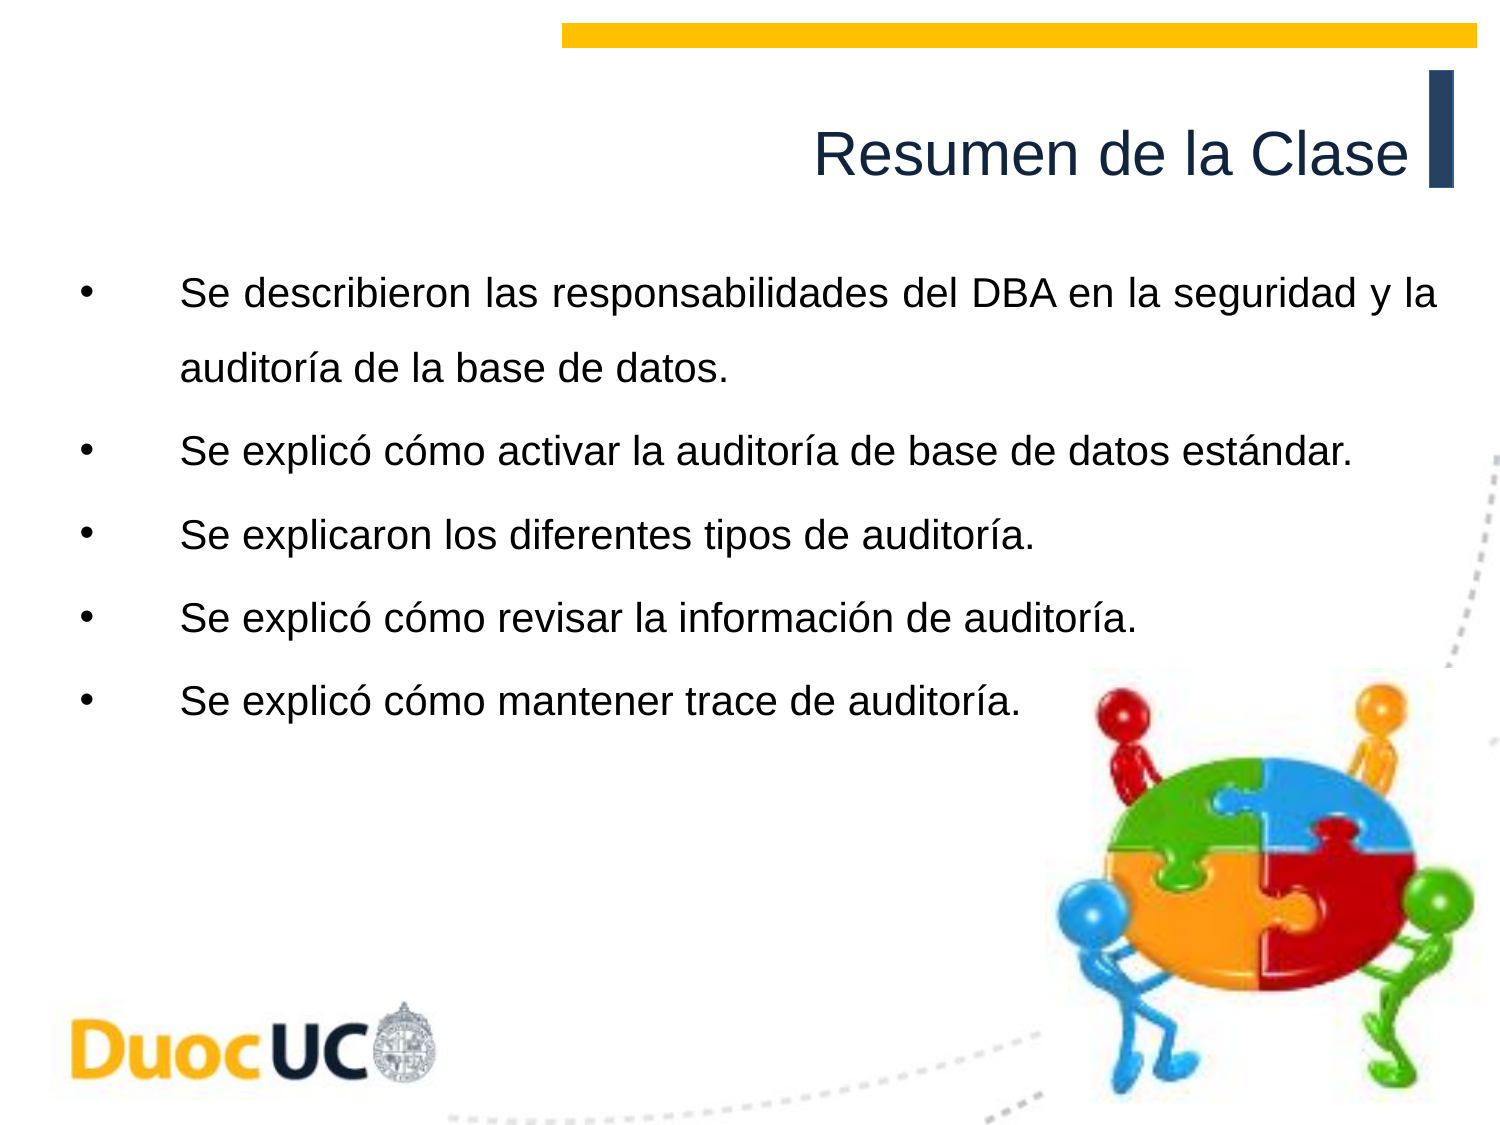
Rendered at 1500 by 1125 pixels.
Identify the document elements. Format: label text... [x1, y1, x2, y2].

title Resumen de la Clase [147, 30, 1427, 233]
picture [0, 0, 1500, 1125]
text_box Se describieron las responsabilidades del DBA en la seguridad y la auditoría de la base de datos. Se explicó cómo activar la auditoría de base de datos estándar. Se explicaron los diferentes tipos de auditoría. Se explicó cómo revisar la información de auditoría. Se explicó cómo mantener trace de auditoría. [64, 233, 1453, 823]
